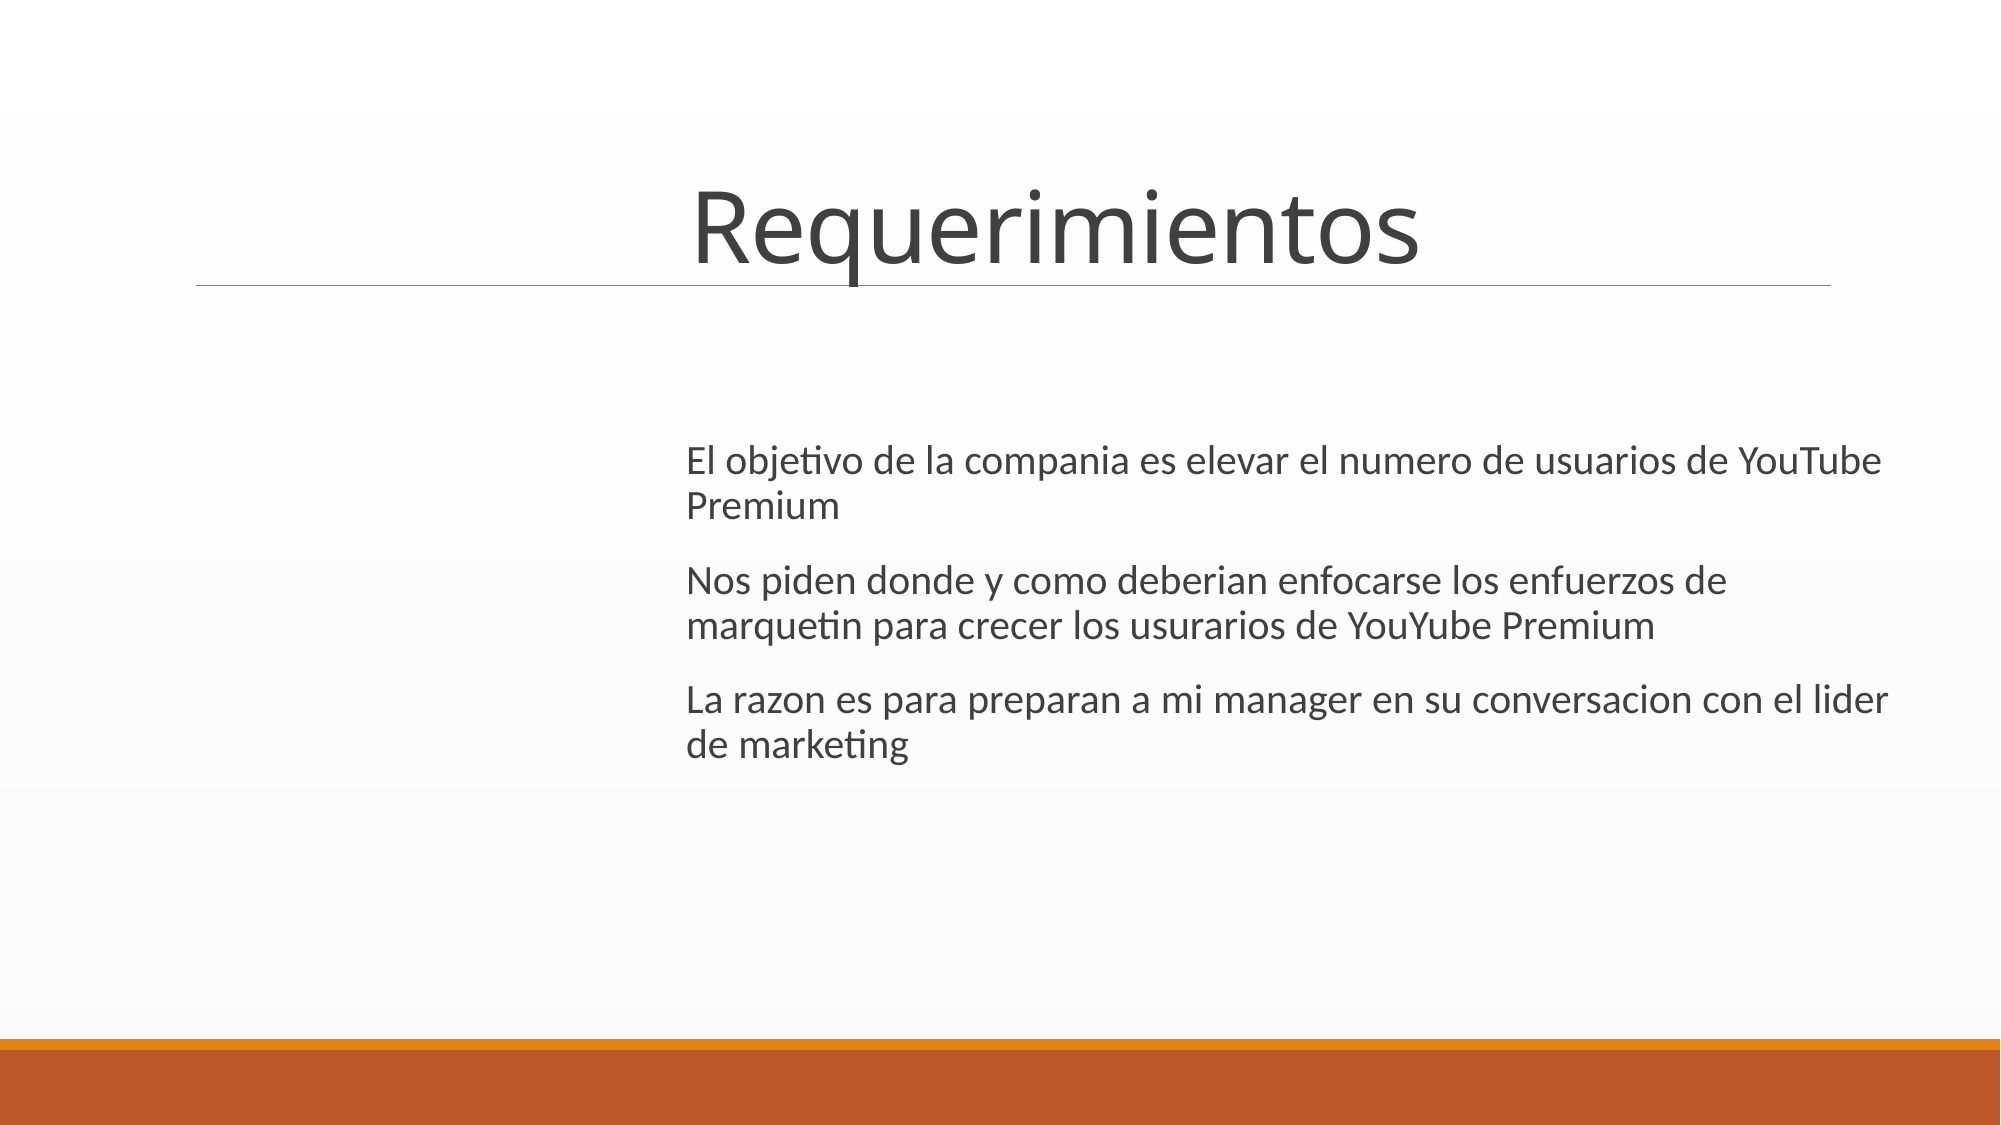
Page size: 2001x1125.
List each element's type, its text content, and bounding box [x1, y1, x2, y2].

list El objetivo de la compania es elevar el numero de usuarios de YouTube Premium Nos piden donde y como deberian enfocarse los enfuerzos de marquetin para crecer los usurarios de YouYube Premium La razon es para preparan a mi manager en su conversacion con el lider de marketing [671, 431, 1894, 1021]
title Requerimientos [674, 56, 1894, 292]
